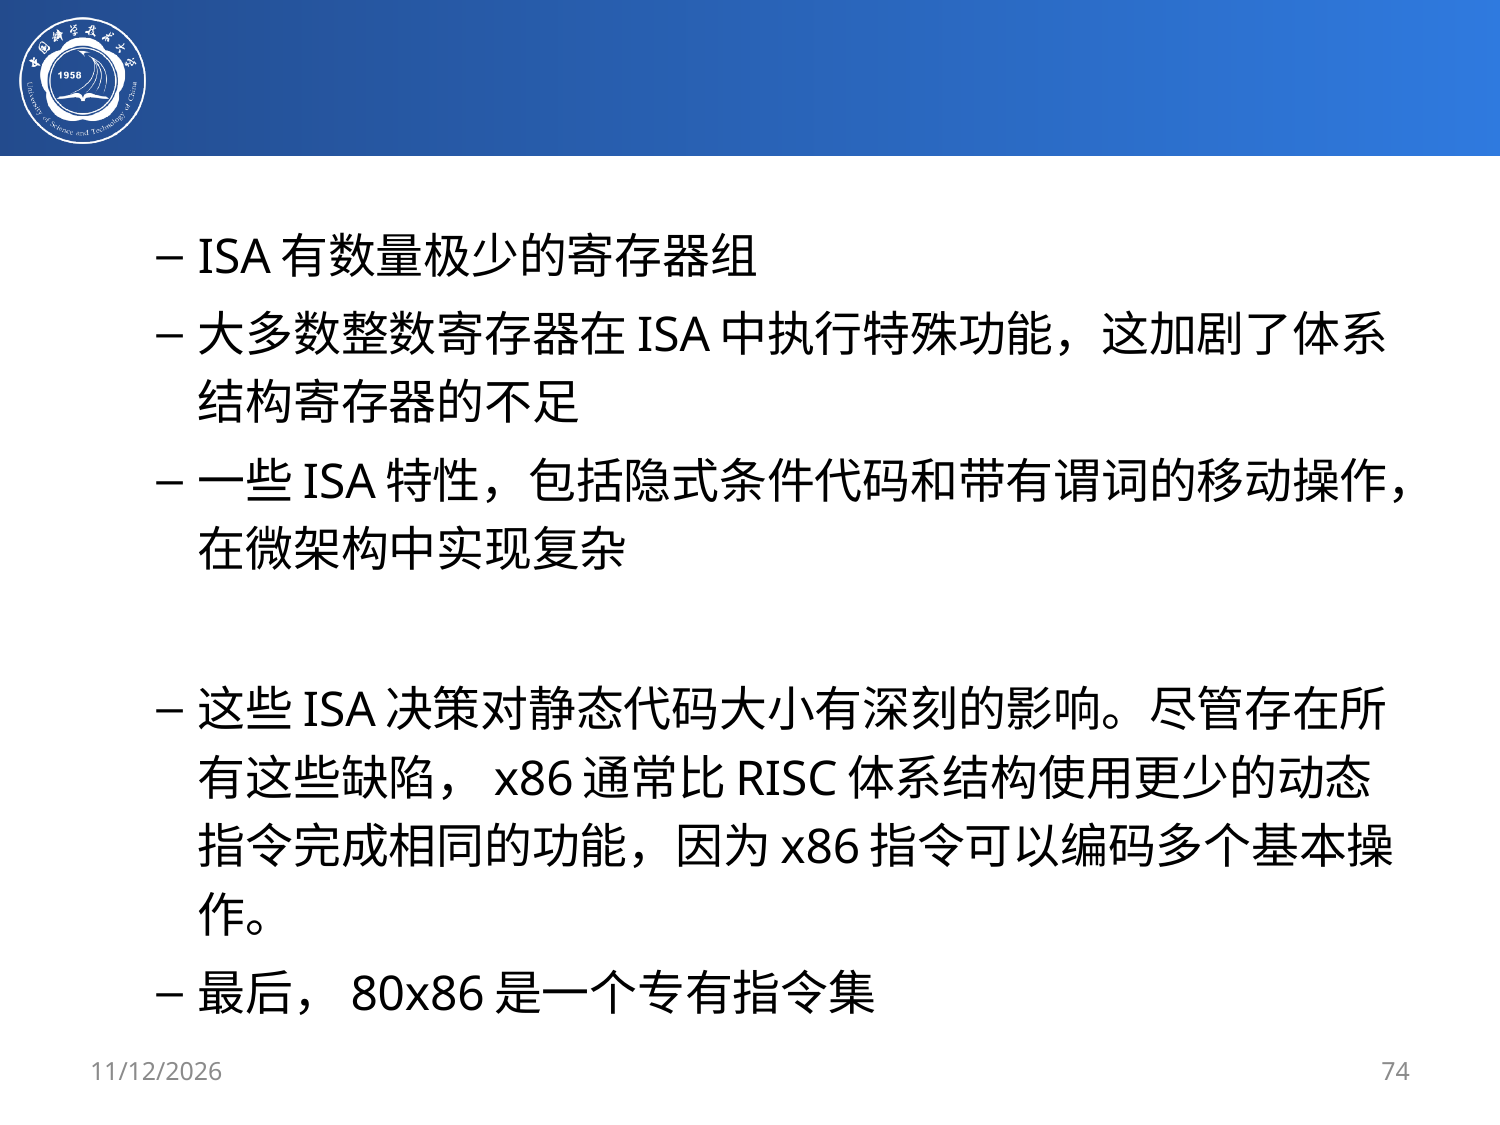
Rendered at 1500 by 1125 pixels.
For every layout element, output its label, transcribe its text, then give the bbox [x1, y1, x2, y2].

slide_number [75, 1042, 425, 1103]
picture [19, 17, 146, 144]
list ISA有数量极少的寄存器组 大多数整数寄存器在ISA中执行特殊功能，这加剧了体系结构寄存器的不足 一些ISA特性，包括隐式条件代码和带有谓词的移动操作，在微架构中实现复杂 这些ISA决策对静态代码大小有深刻的影响。尽管存在所有这些缺陷，x86通常比RISC体系结构使用更少的动态指令完成相同的功能，因为x86指令可以编码多个基本操作。 最后，80x86是一个专有指令集 [75, 206, 1425, 1036]
slide_number 74 [1074, 1042, 1425, 1103]
